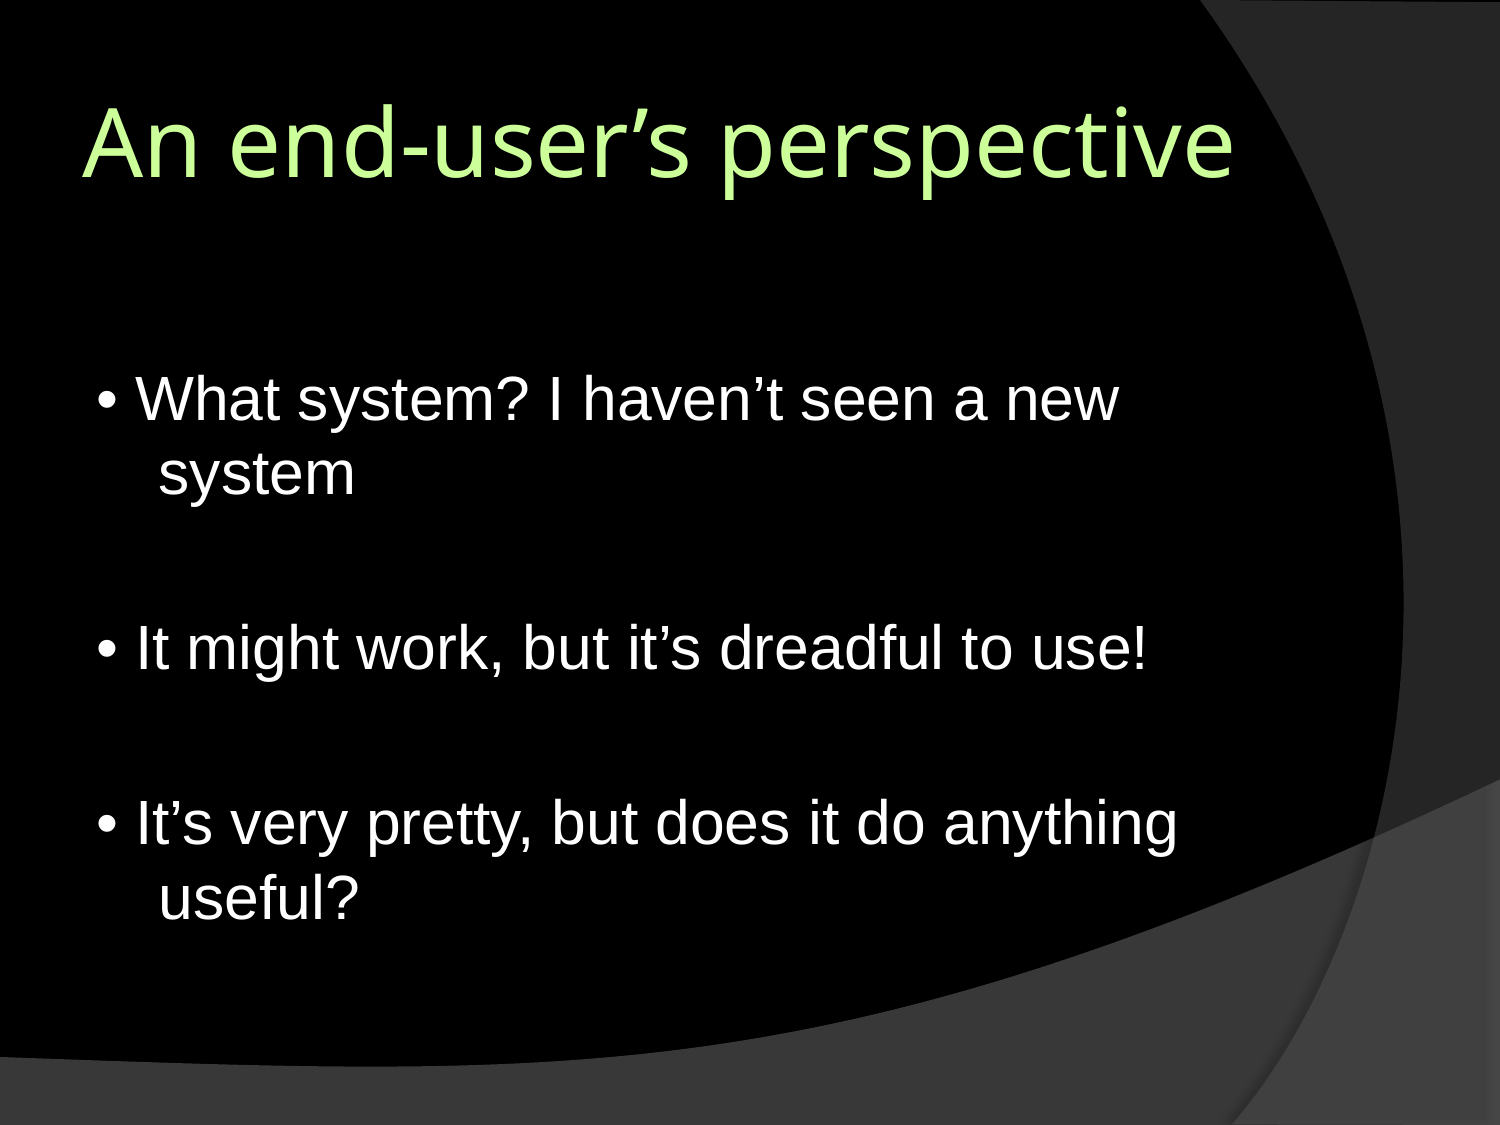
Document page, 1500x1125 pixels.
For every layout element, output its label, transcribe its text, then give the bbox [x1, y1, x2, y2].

title An end-user’s perspective [74, 44, 1301, 233]
list • What system? I haven’t seen a new system • It might work, but it’s dreadful to use! • It’s very pretty, but does it do anything useful? [74, 262, 1301, 1006]
